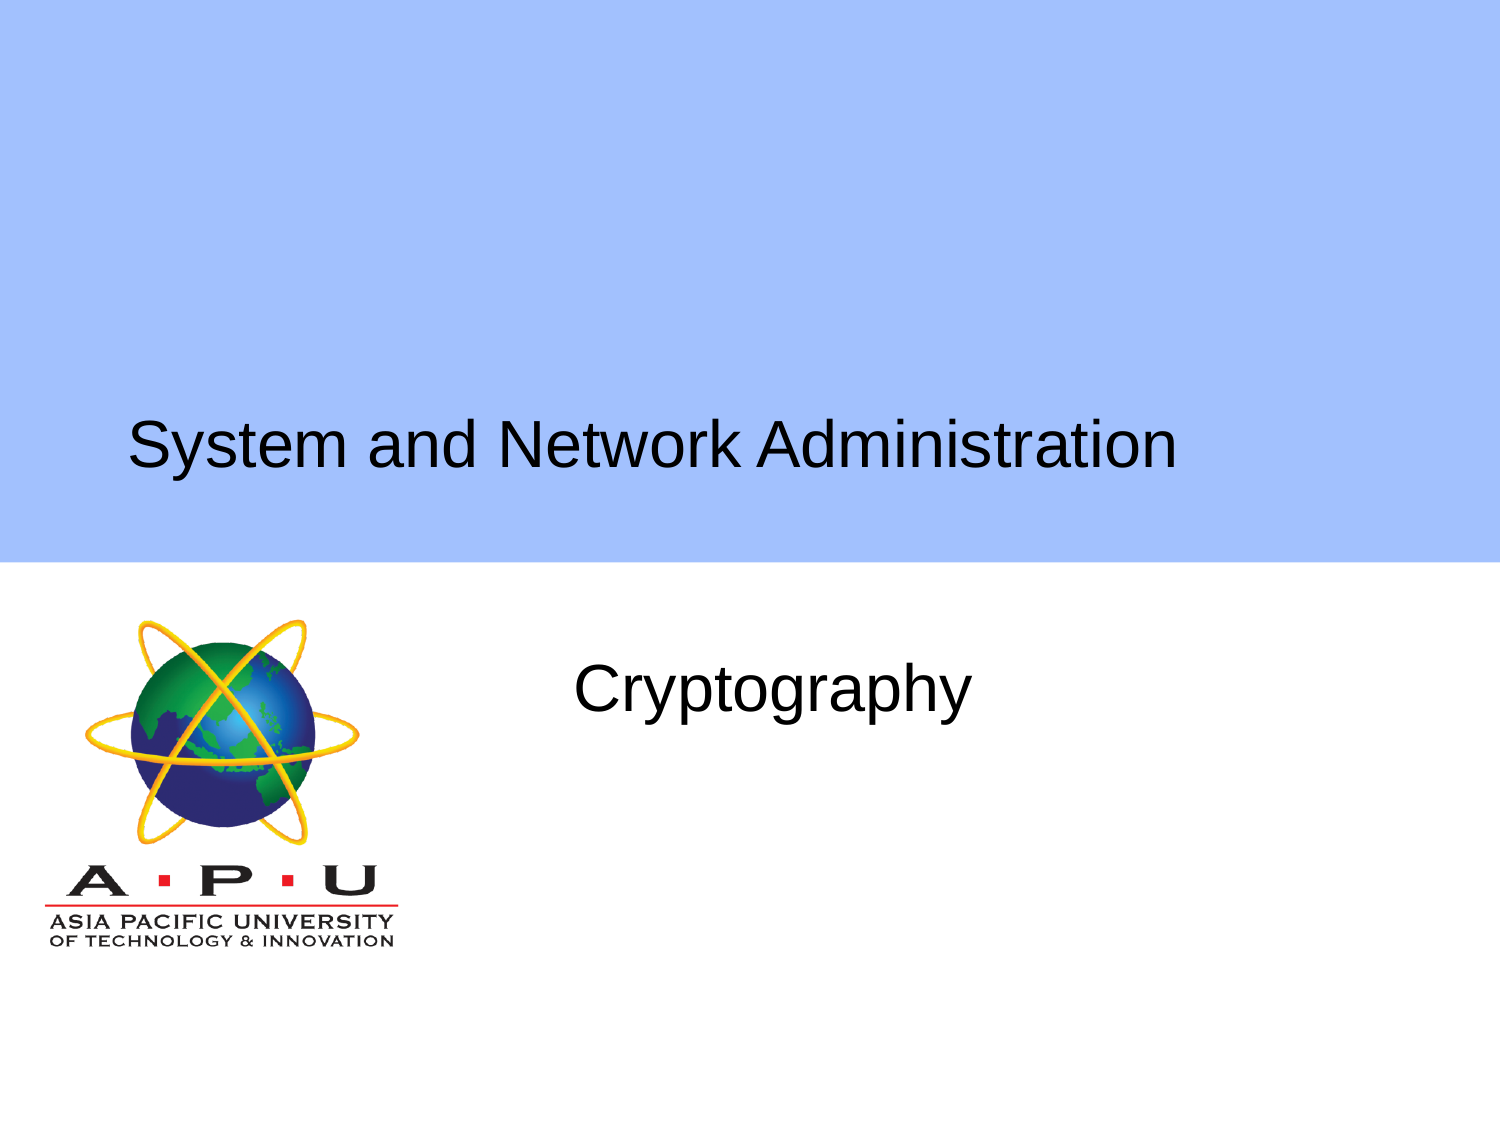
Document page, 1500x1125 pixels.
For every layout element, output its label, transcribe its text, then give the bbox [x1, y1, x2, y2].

subtitle Cryptography [395, 637, 1152, 894]
picture [0, 575, 443, 994]
title System and Network Administration [112, 320, 1365, 562]
